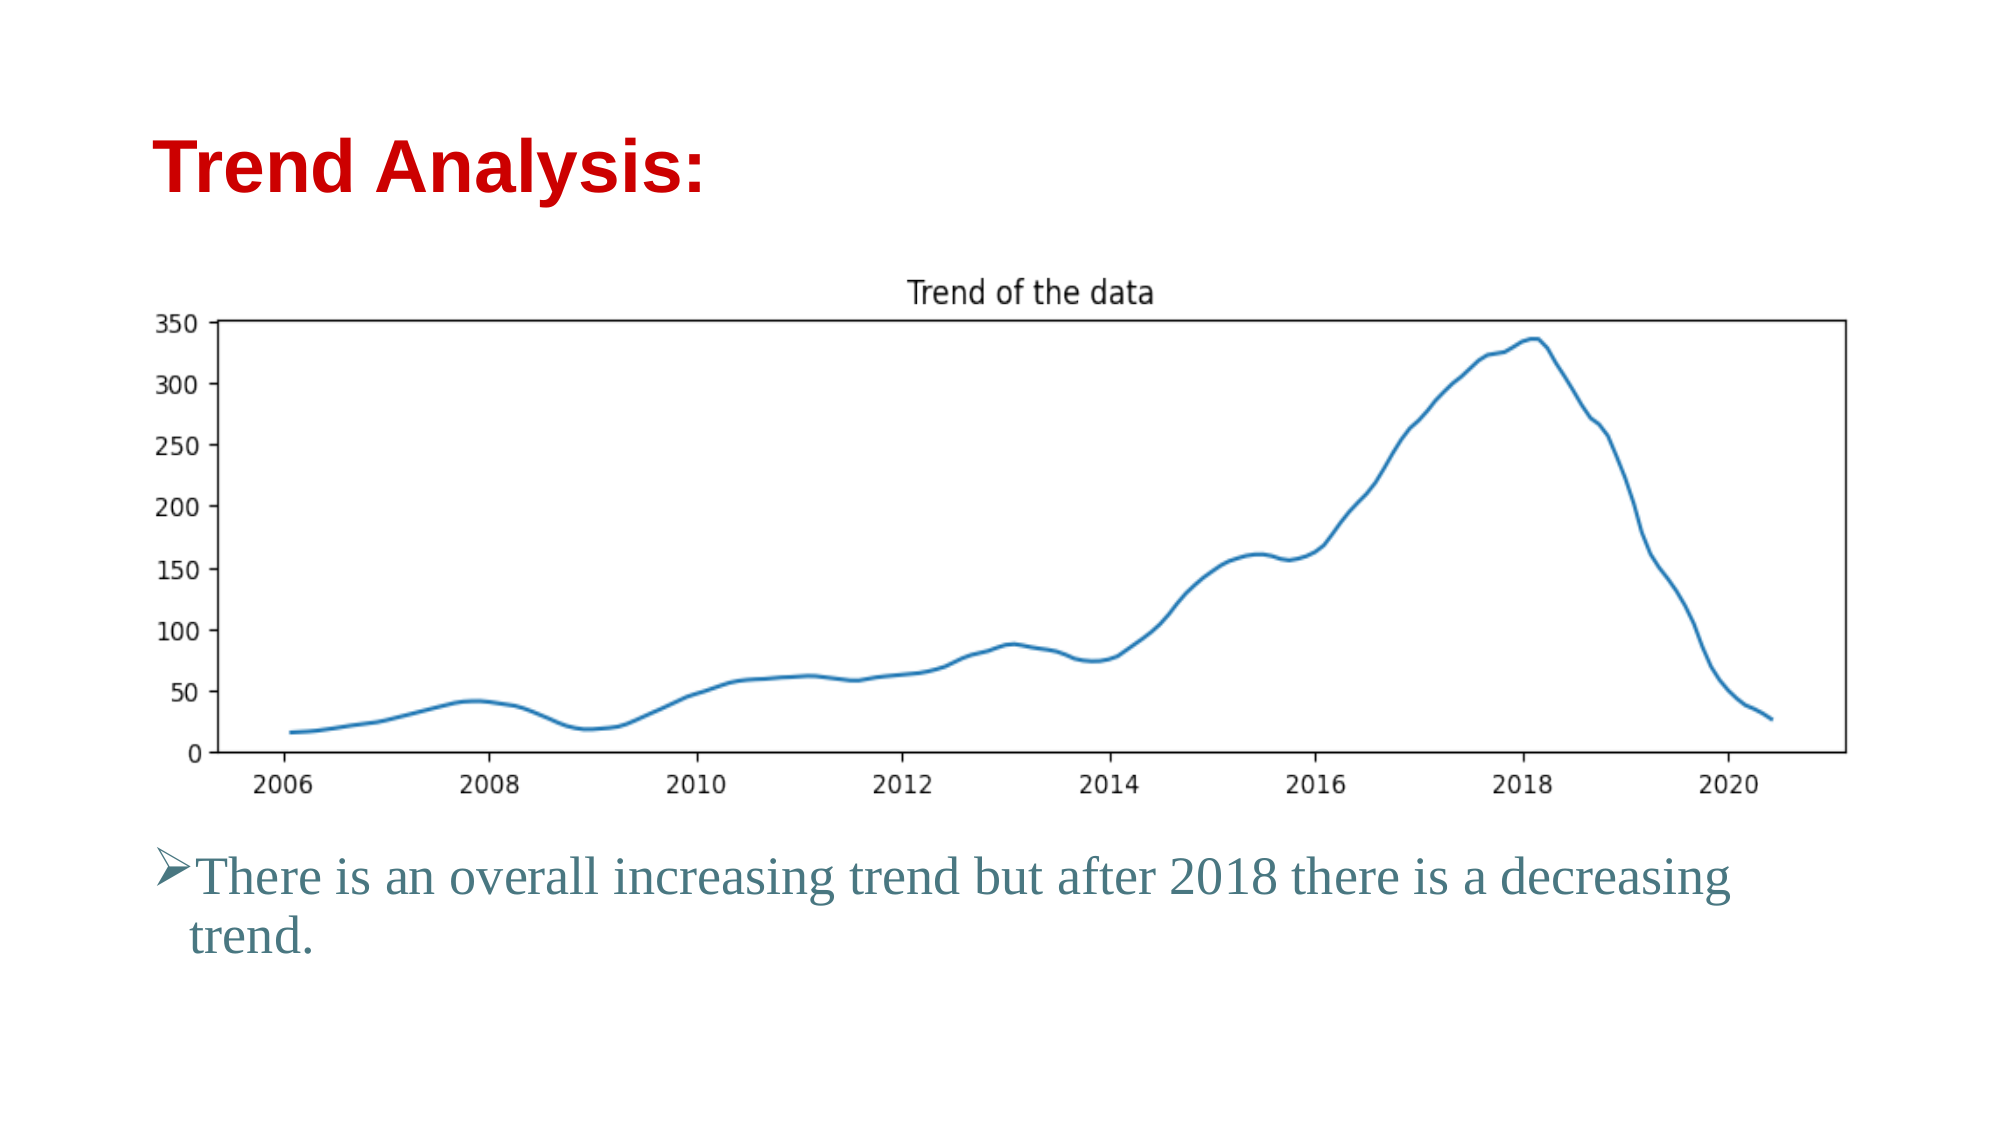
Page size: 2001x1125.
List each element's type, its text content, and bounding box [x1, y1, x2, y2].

title Trend Analysis: [137, 59, 1863, 259]
list There is an overall increasing trend but after 2018 there is a decreasing trend. [137, 840, 1863, 1014]
picture [137, 259, 1863, 817]
